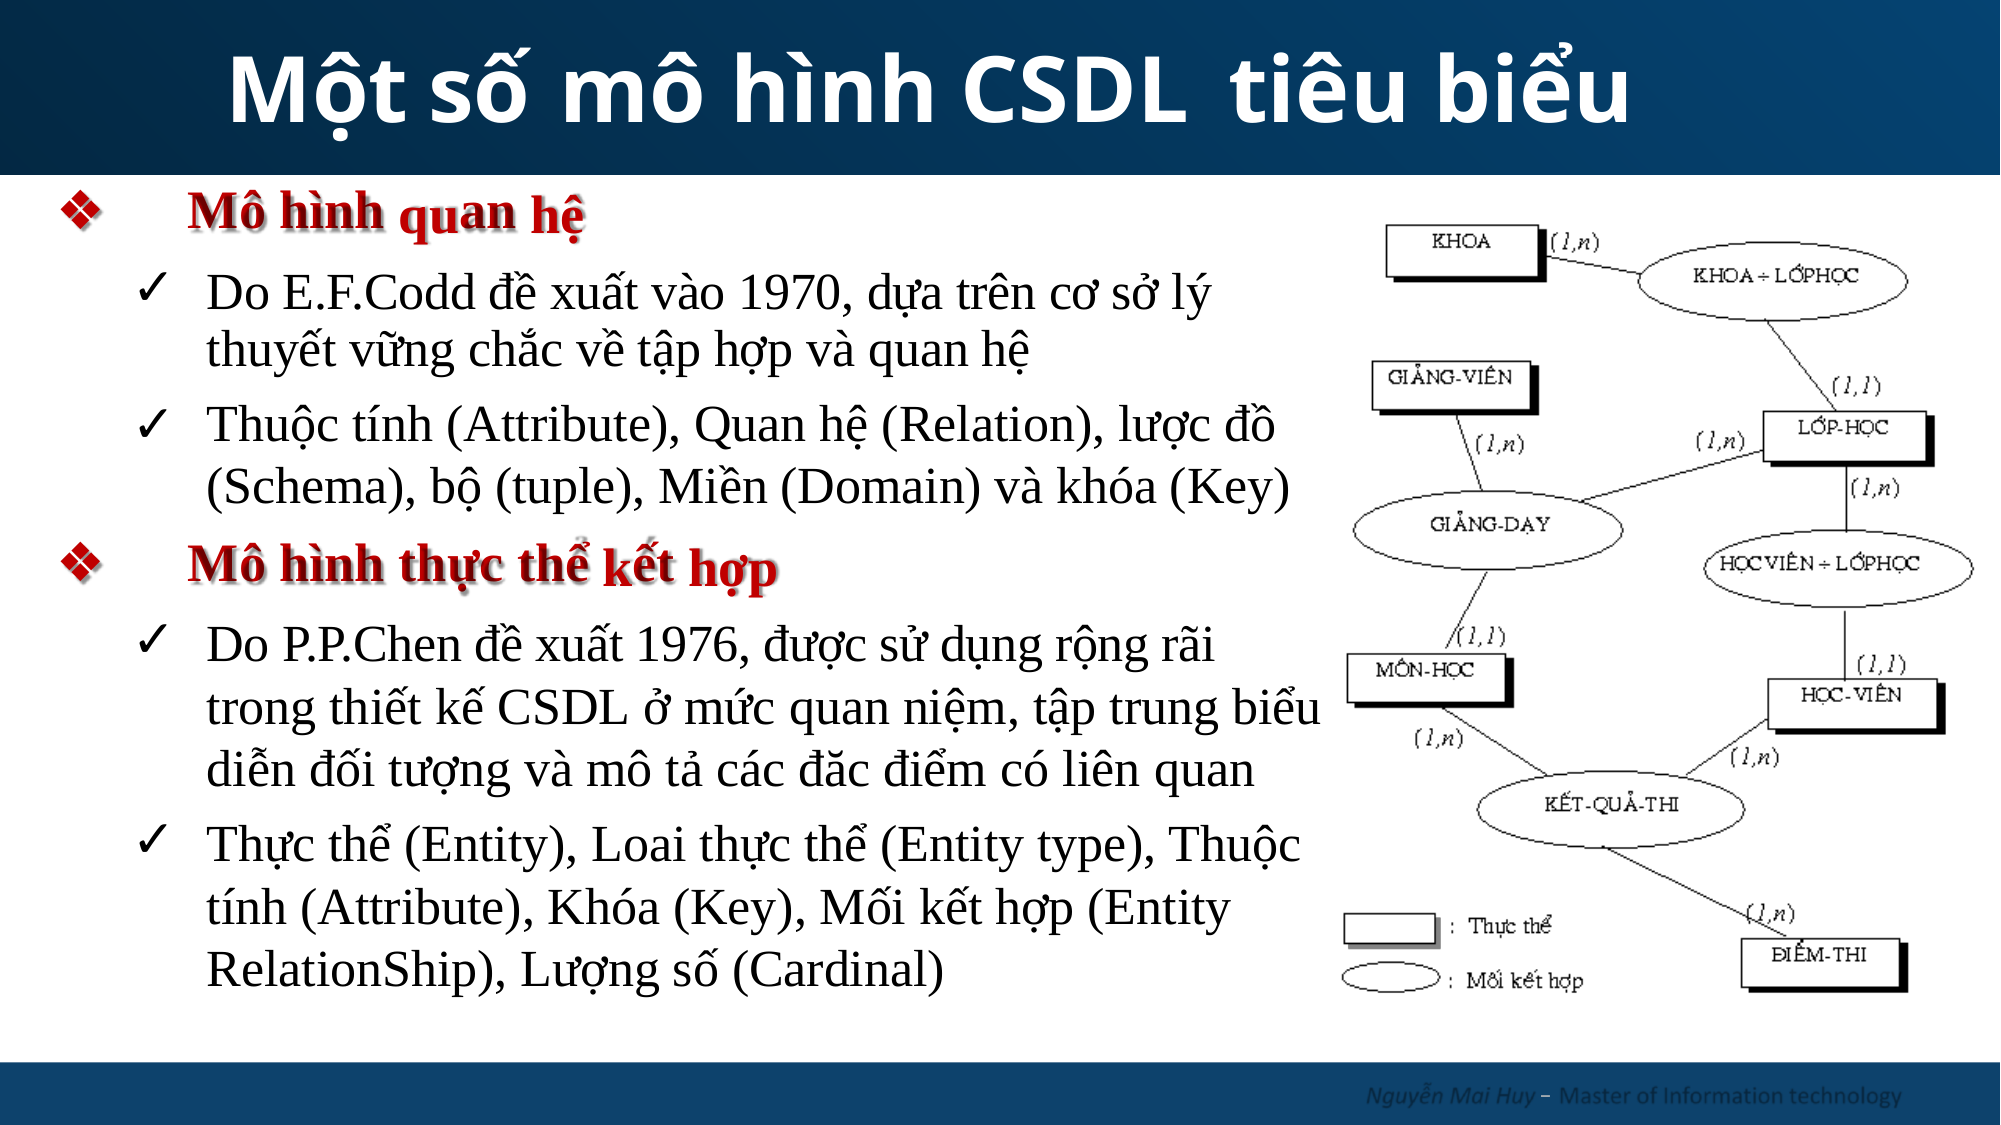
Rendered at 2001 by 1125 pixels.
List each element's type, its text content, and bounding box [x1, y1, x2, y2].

text_box tiêu [1226, 39, 1424, 136]
text_box [483, 518, 568, 614]
text_box Một [223, 39, 419, 136]
text_box ✓ [129, 398, 183, 455]
text_box CSDL [958, 39, 1218, 136]
text_box số [426, 39, 549, 136]
text_box [1541, 1070, 1919, 1125]
text_box mô [557, 39, 720, 136]
text_box hệ [528, 184, 595, 243]
text_box ✓ [129, 813, 183, 870]
text_box [153, 512, 245, 633]
text_box ❖ [54, 536, 116, 595]
text_box Do P.P.Chen đề xuất 1976, được sử dụng rộng rãi trong thiết kế CSDL ở mức quan niệm, tập trung biểu diễn đối tượng và mô tả các đăc điểm có liên quan Thực thể (Entity), Loai thực thể (Entity type), Thuộc tính (Attribute), Khóa (Key), Mối kết hợp (Entity RelationShip), Lượng số (Cardinal) [204, 614, 1331, 996]
text_box [1336, 220, 1982, 1004]
text_box [245, 159, 365, 261]
text_box [654, 518, 817, 614]
text_box [496, 159, 623, 261]
text_box qu [396, 184, 470, 243]
text_box ❖ [54, 183, 116, 243]
text_box [25, 164, 141, 277]
text_box [1348, 1070, 1541, 1125]
text_box [245, 518, 365, 614]
text_box [25, 517, 141, 630]
text_box hình [728, 39, 950, 136]
text_box Do E.F.Codd đề xuất vào 1970, dựa trên cơ sở lý thuyết vững chắc về tập hợp và quan hệ Thuộc tính (Attribute), Quan hệ (Relation), lược đồ (Schema), bộ (tuple), Miền (Domain) và khóa (Key) [204, 261, 1311, 518]
text_box hợp [686, 536, 790, 596]
text_box ✓ [129, 613, 183, 670]
text_box [568, 518, 654, 614]
text_box [153, 159, 245, 281]
text_box k [600, 536, 644, 596]
text_box [365, 518, 483, 614]
text_box biểu [1431, 39, 1649, 136]
text_box ✓ [129, 261, 183, 318]
text_box [365, 159, 496, 261]
